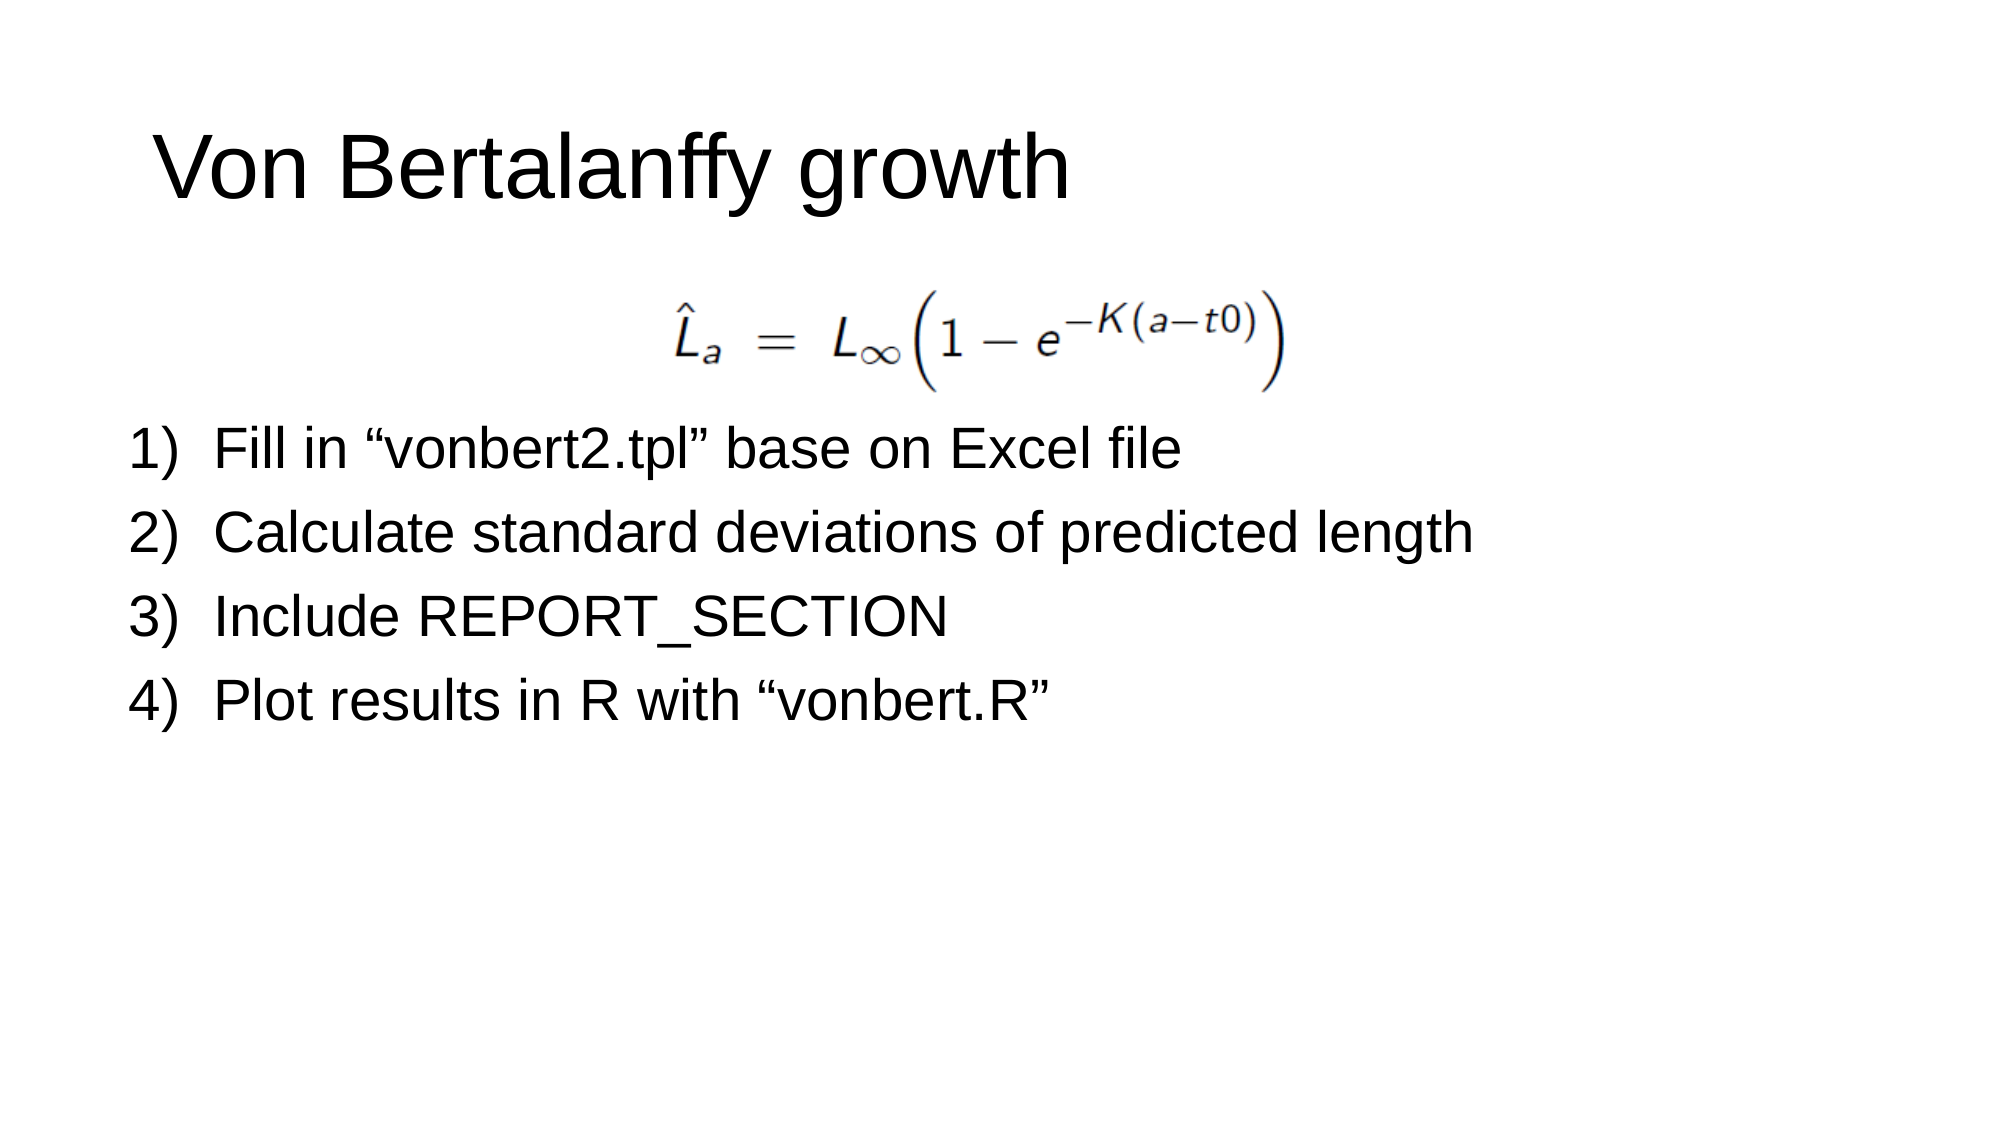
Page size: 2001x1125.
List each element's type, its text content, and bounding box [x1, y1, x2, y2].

title Von Bertalanffy growth [137, 59, 1863, 278]
picture [633, 256, 1320, 438]
list Fill in “vonbert2.tpl” base on Excel file Calculate standard deviations of predicted length Include REPORT_SECTION Plot results in R with “vonbert.R” [113, 411, 1839, 1125]
